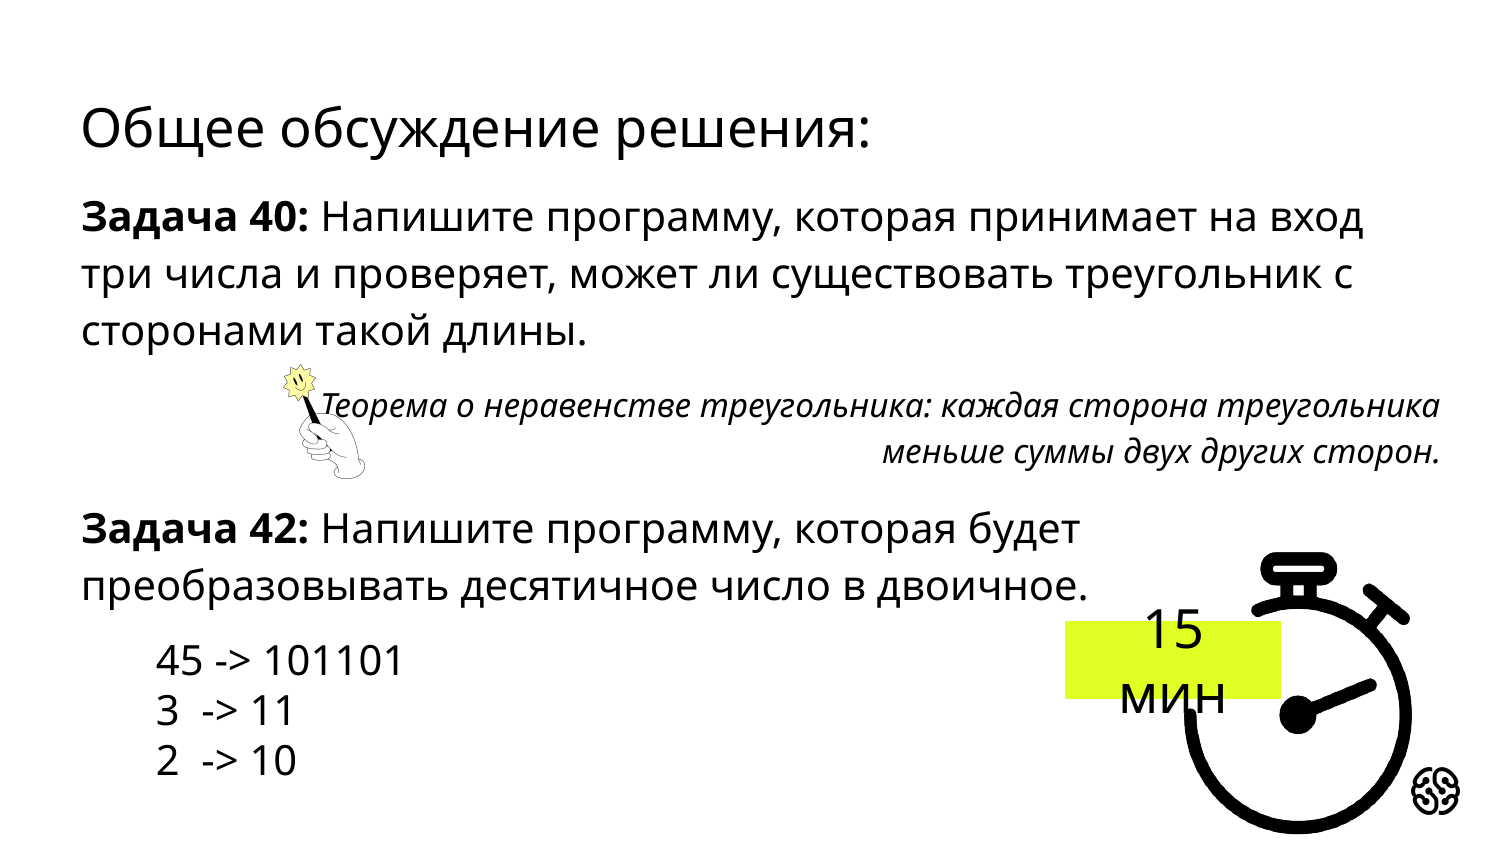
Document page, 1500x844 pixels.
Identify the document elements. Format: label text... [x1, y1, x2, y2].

text_box 15 мин [1065, 621, 1133, 699]
picture [1138, 550, 1460, 837]
title Общее обсуждение решения: Задача 40: Напишите программу, которая принимает на вход три числа и проверяет, может ли существовать треугольник с сторонами такой длины. Теорема о неравенстве треугольника: каждая сторона треугольника меньше суммы двух других сторон. Задача 42: Напишите программу, которая будет преобразовывать десятичное число в двоичное. 45 -> 101101 3 -> 11 2 -> 10 [80, 92, 1443, 650]
picture [282, 364, 365, 480]
